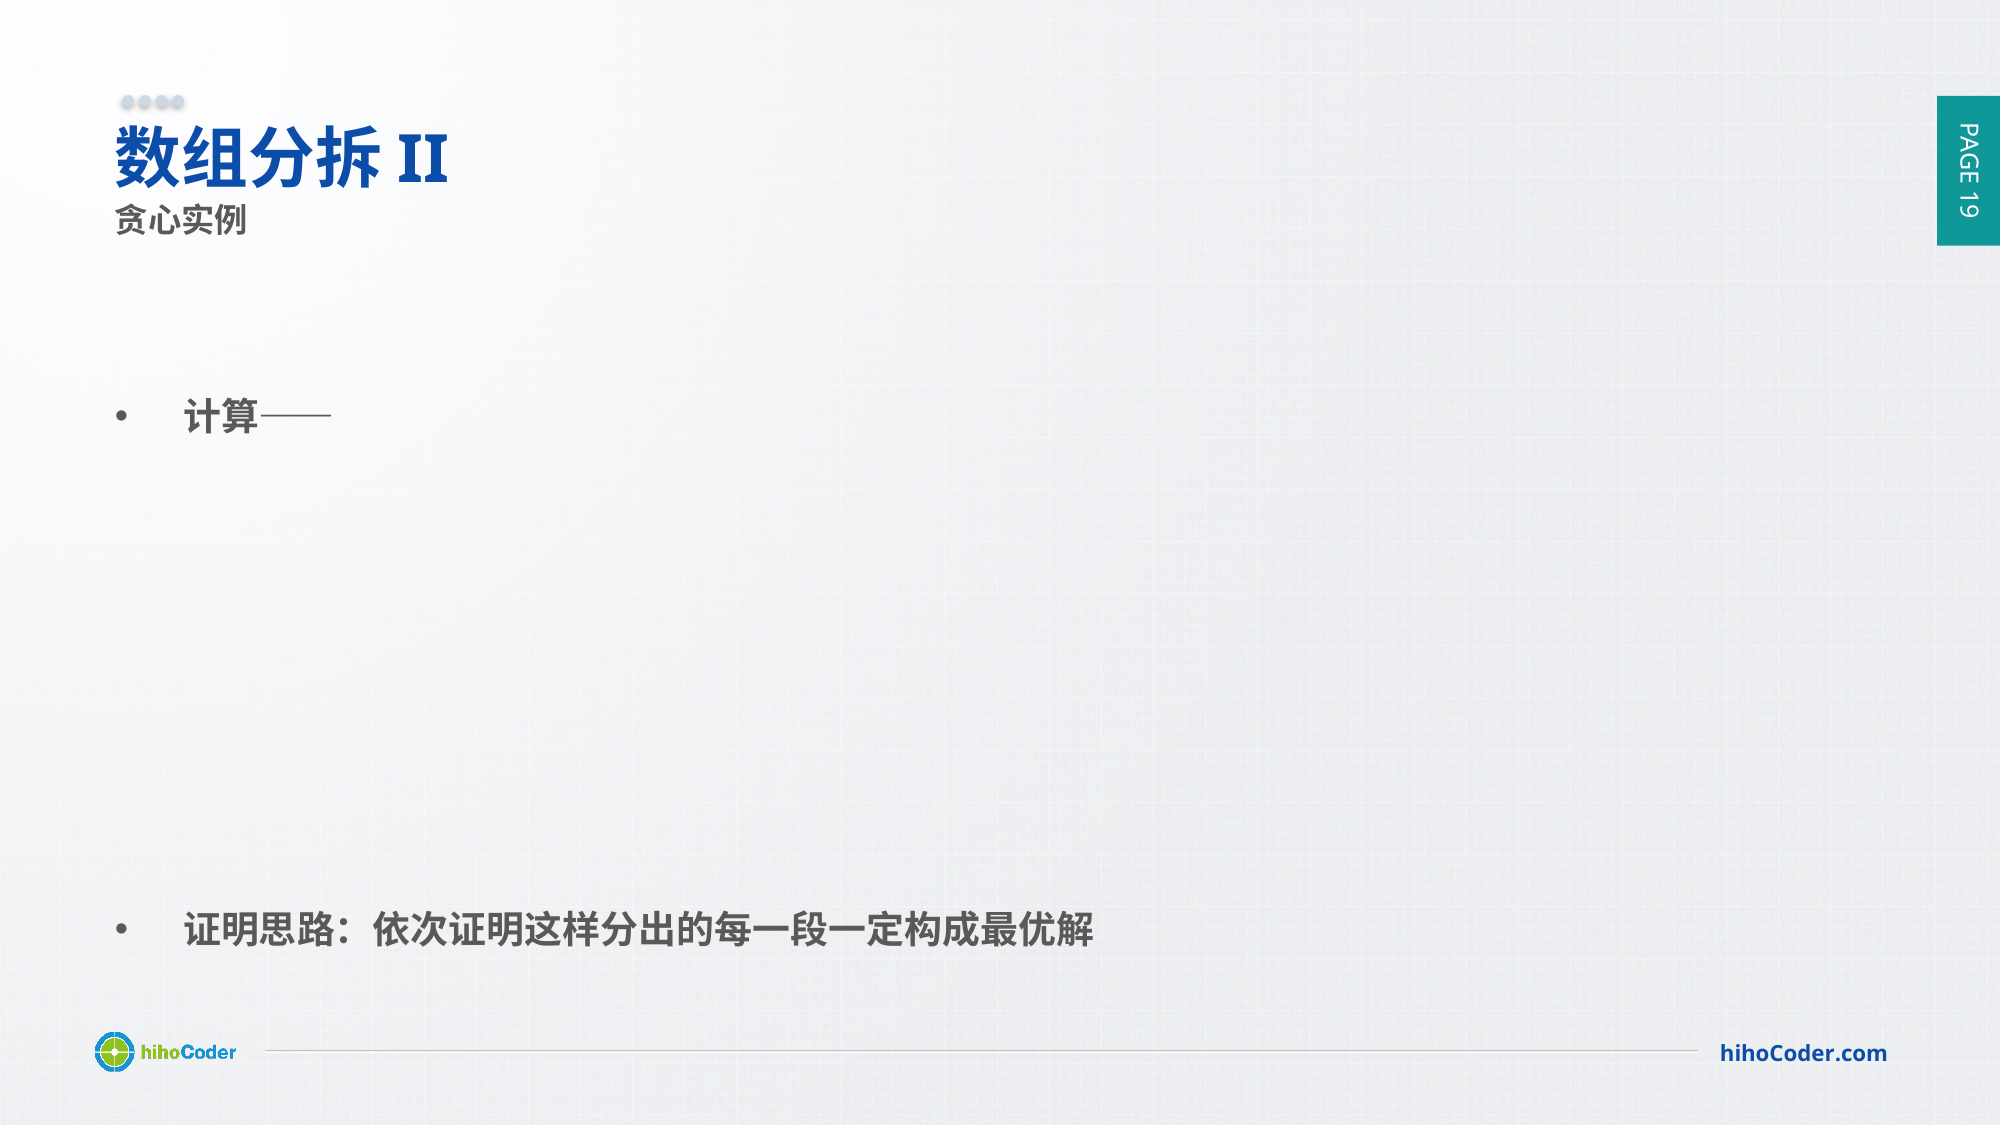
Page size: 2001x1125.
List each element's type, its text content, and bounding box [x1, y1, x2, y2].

picture [0, 0, 2000, 1125]
title 数组分拆II [99, 62, 1900, 250]
list 贪心实例 [99, 191, 1200, 263]
